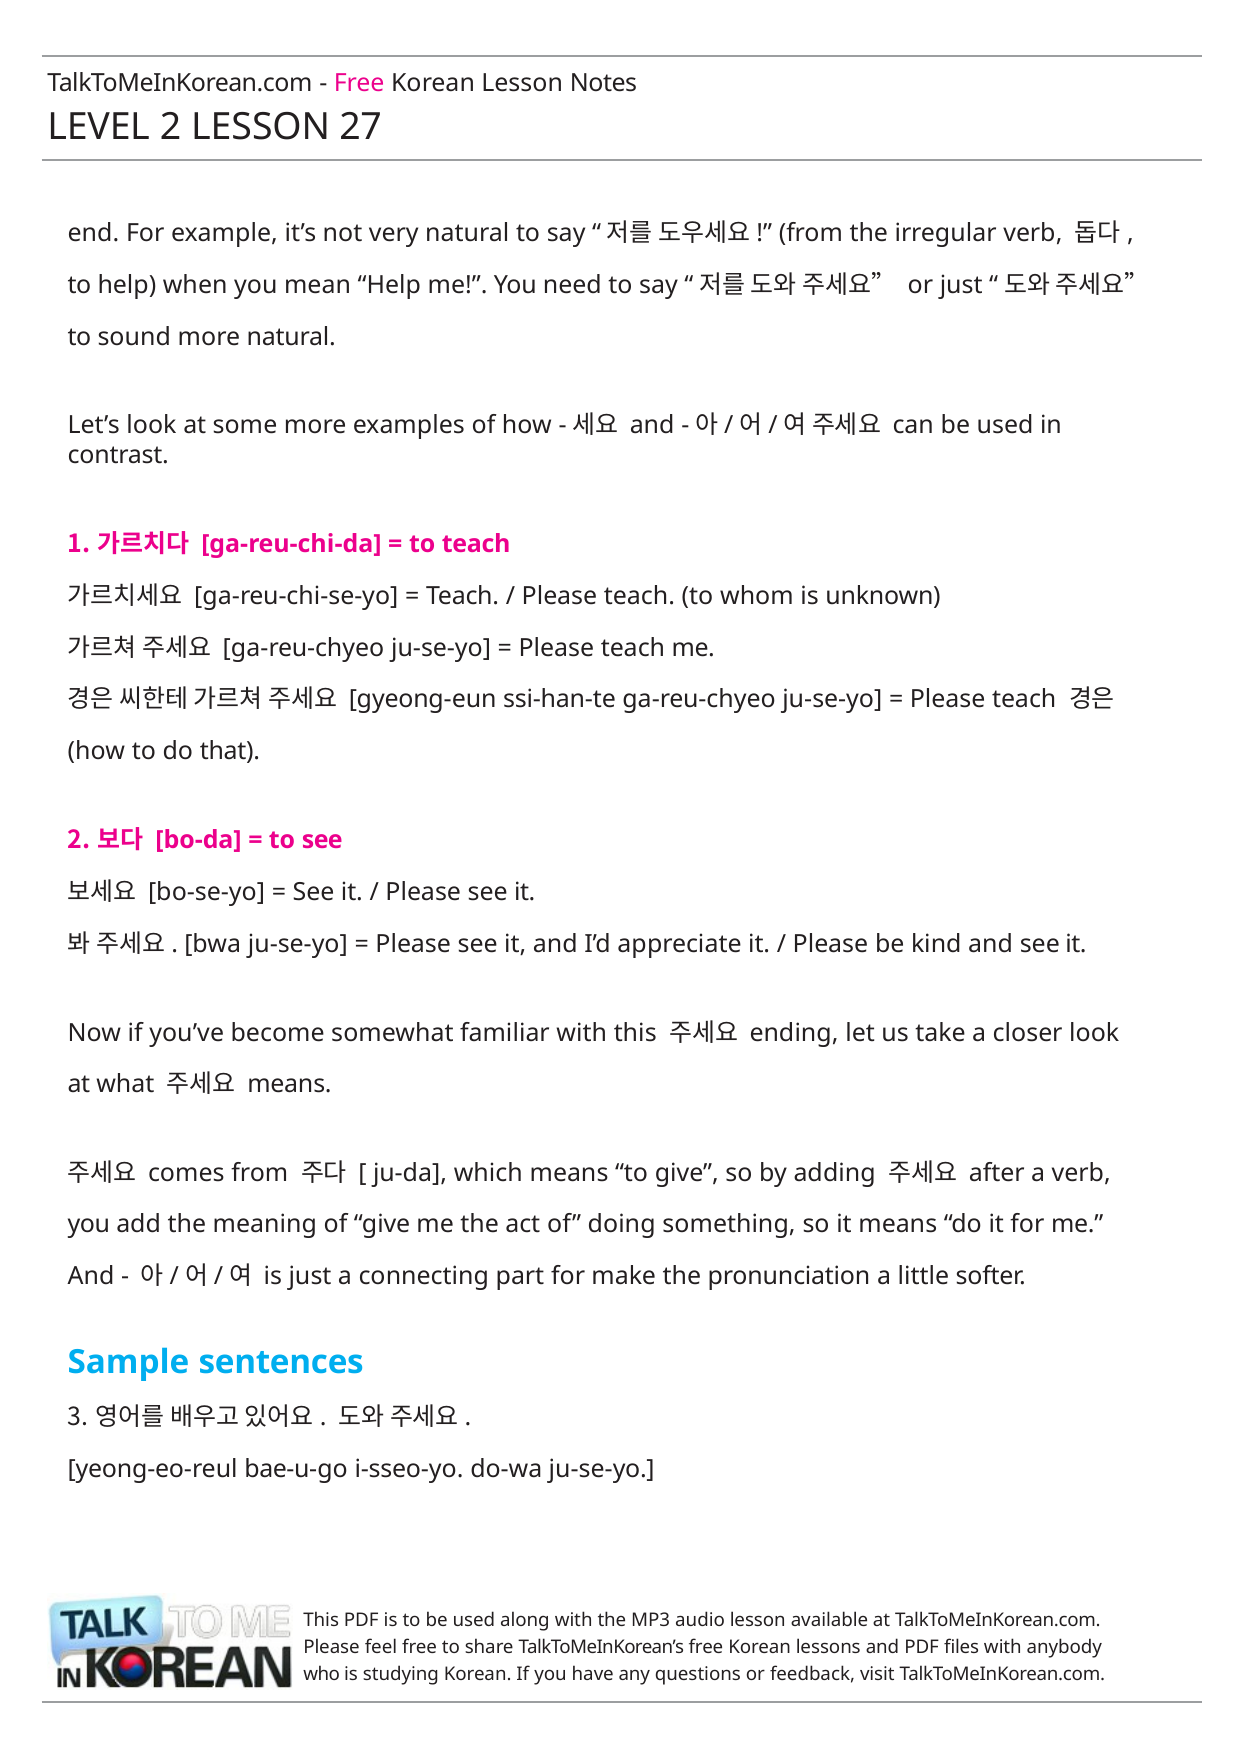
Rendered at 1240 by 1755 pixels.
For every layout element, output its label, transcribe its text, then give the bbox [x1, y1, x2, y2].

text_box TalkToMeInKorean.com - Free Korean Lesson Notes LEVEL 2 LESSON 27 end. For example, it’s not very natural to say “저를 도우세요!” (from the irregular verb, 돕다, to help) when you mean “Help me!”. You need to say “저를 도와 주세요” or just “도와 주세요” to sound more natural. Let’s look at some more examples of how -세요 and -아/어/여 주세요 can be used in contrast. 가르치다 [ga-reu-chi-da] = to teach 가르치세요 [ga-reu-chi-se-yo] = Teach. / Please teach. (to whom is unknown) 가르쳐 주세요 [ga-reu-chyeo ju-se-yo] = Please teach me. 경은 씨한테 가르쳐 주세요 [gyeong-eun ssi-han-te ga-reu-chyeo ju-se-yo] = Please teach 경은 (how to do that). 보다 [bo-da] = to see 보세요 [bo-se-yo] = See it. / Please see it. 봐 주세요. [bwa ju-se-yo] = Please see it, and I’d appreciate it. / Please be kind and see it. Now if you’ve become somewhat familiar with this 주세요 ending, let us take a closer look at what 주세요 means. 주세요 comes from 주다 [ ju-da], which means “to give”, so by adding 주세요 after a verb, you add the meaning of “give me the act of” doing something, so it means “do it for me.” And - 아/어/여 is just a connecting part for make the pronunciation a little softer. Sample sentences 영어를 배우고 있어요. 도와 주세요. [yeong-eo-reul bae-u-go i-sseo-yo. do-wa ju-se-yo.] [45, 61, 1151, 1483]
picture [46, 1593, 293, 1691]
footer This PDF is to be used along with the MP3 audio lesson available at TalkToMeInKorean.com. Please feel free to share TalkToMeInKorean’s free Korean lessons and PDF files with anybody who is studying Korean. If you have any questions or feedback, visit TalkToMeInKorean.com. [301, 1607, 1119, 1755]
